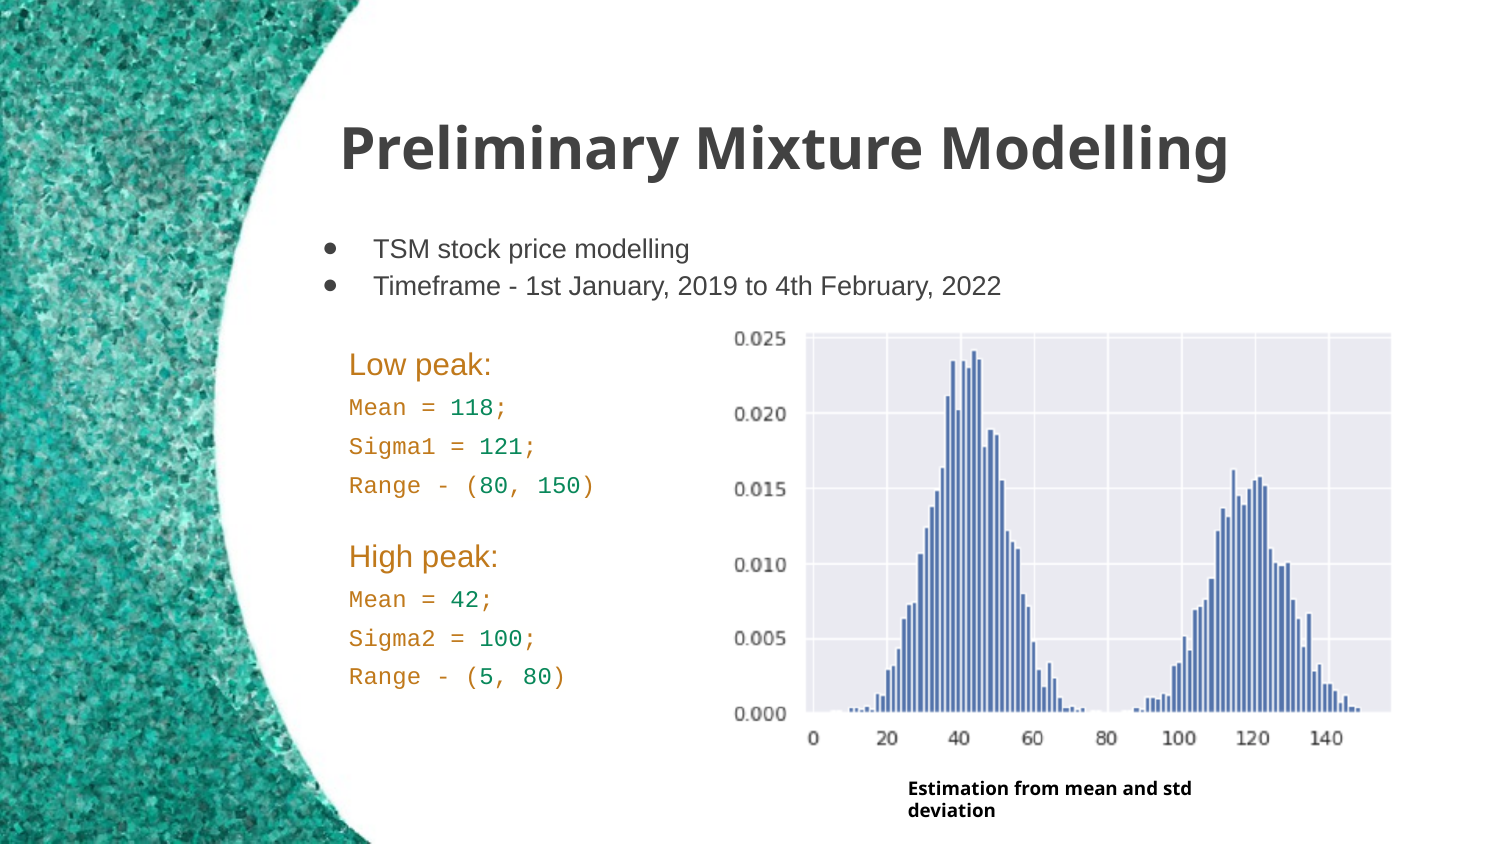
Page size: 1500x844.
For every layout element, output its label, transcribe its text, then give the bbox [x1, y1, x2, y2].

text_box Estimation from mean and std deviation [892, 787, 1276, 837]
picture [0, 0, 1500, 844]
text_box Low peak: Mean = 118; Sigma1 = 121; Range - (80, 150) High peak: Mean = 42; Sigma2 = 100; Range - (5, 80) [333, 329, 696, 781]
title Preliminary Mixture Modelling [324, 96, 1478, 261]
list TSM stock price modelling Timeframe - 1st January, 2019 to 4th February, 2022 [283, 211, 1092, 381]
